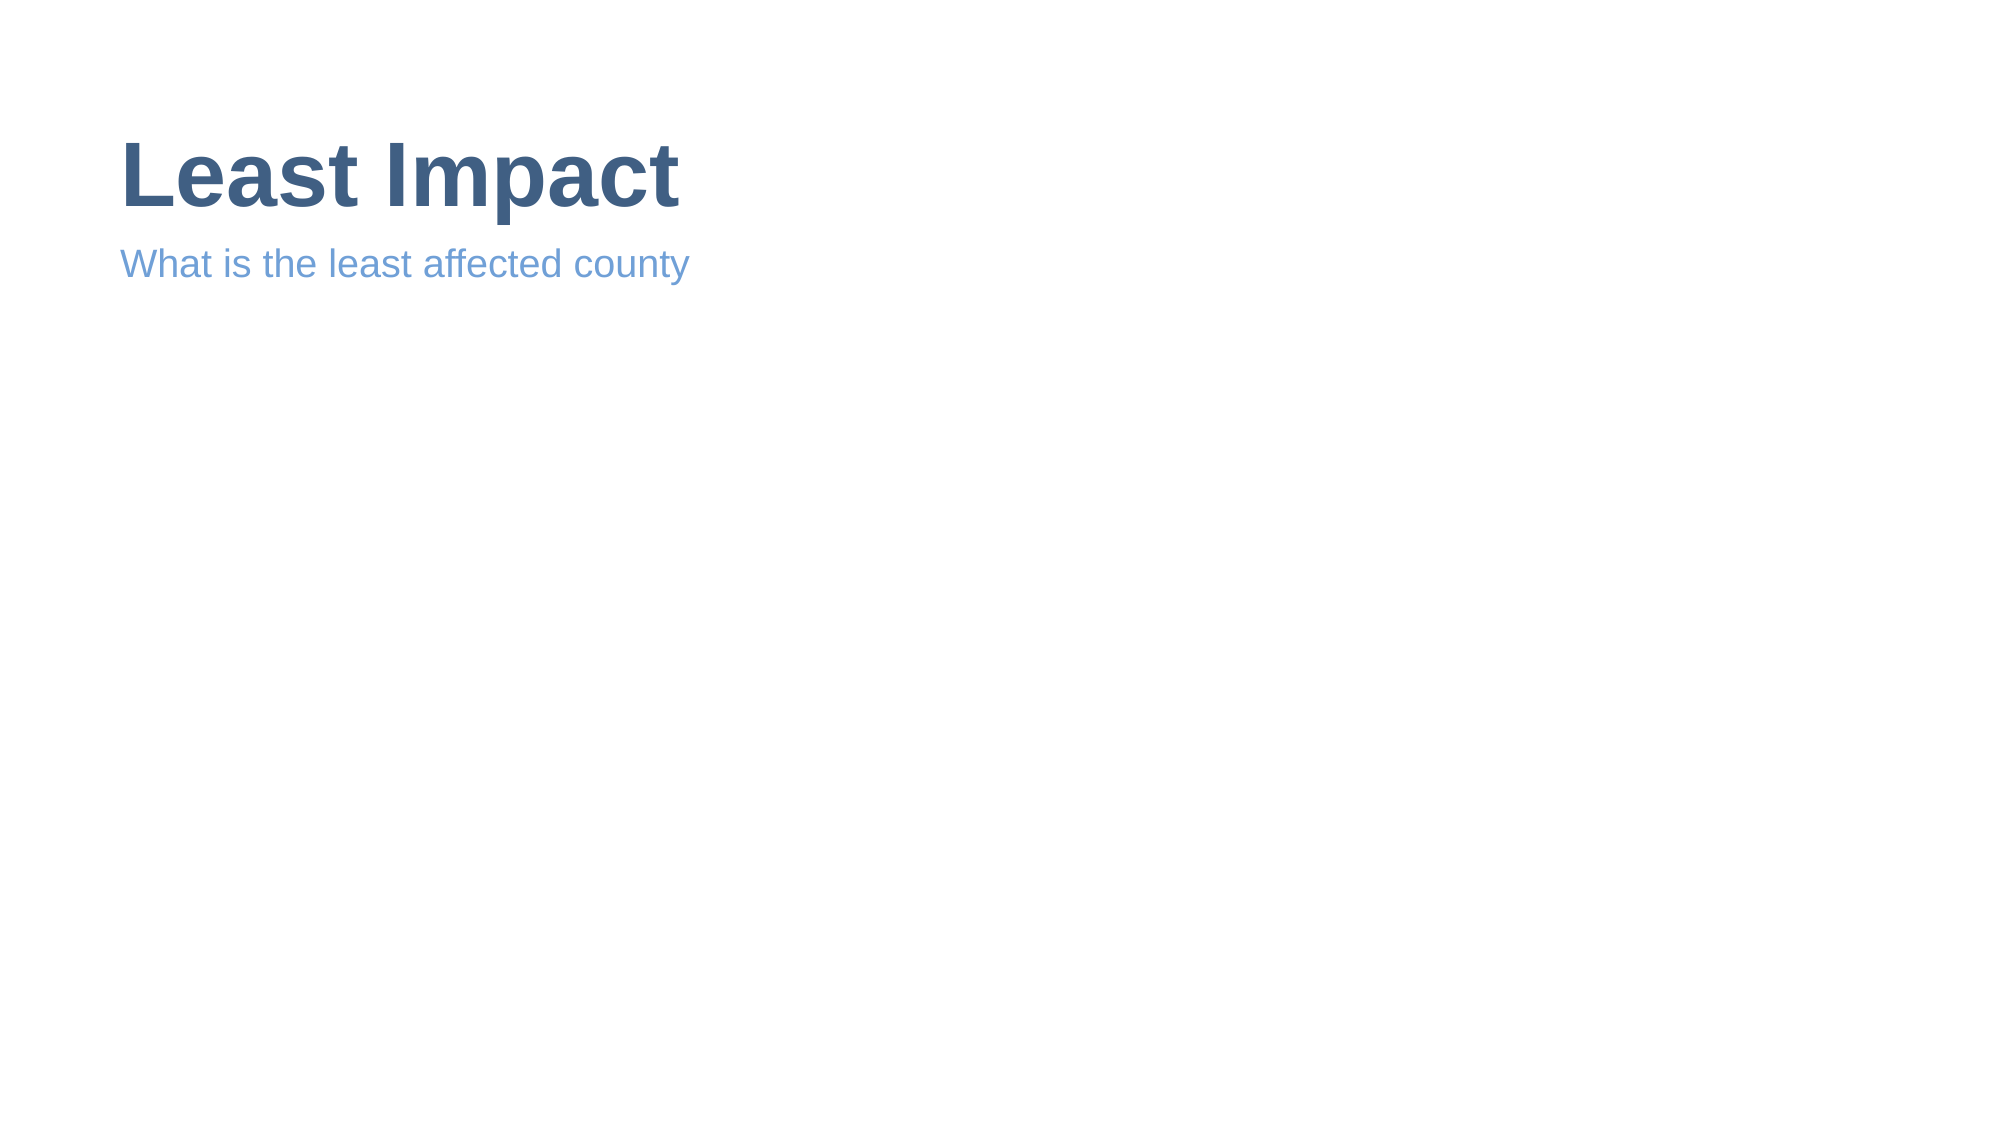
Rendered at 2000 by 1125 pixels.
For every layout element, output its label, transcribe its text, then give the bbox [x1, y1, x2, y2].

list What is the least affected county [99, 235, 758, 1005]
title Least Impact [99, 44, 758, 235]
